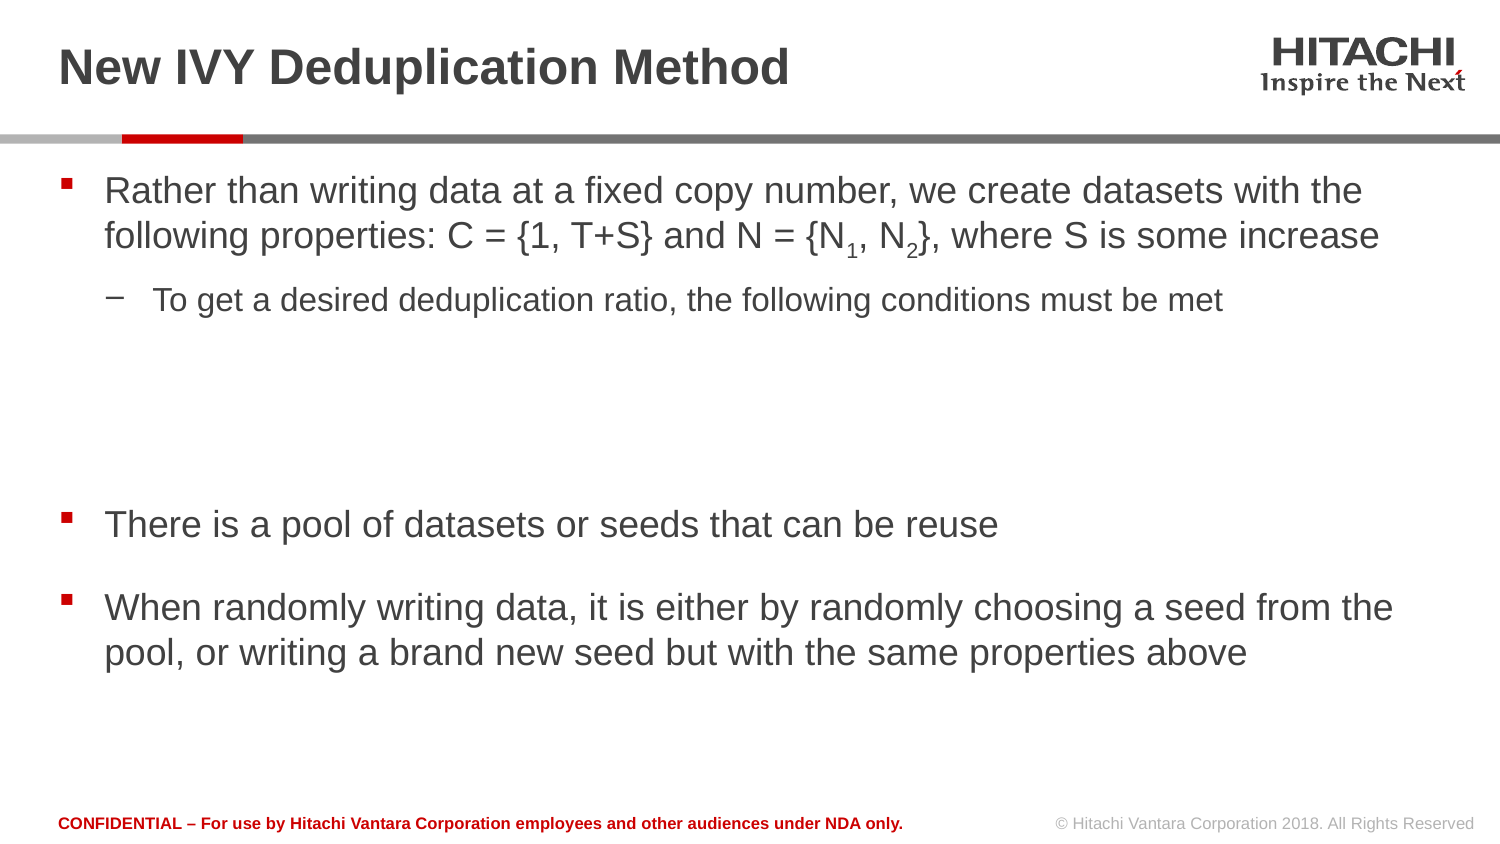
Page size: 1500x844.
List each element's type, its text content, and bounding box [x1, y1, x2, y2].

title New IVY Deduplication Method [43, 8, 1200, 129]
